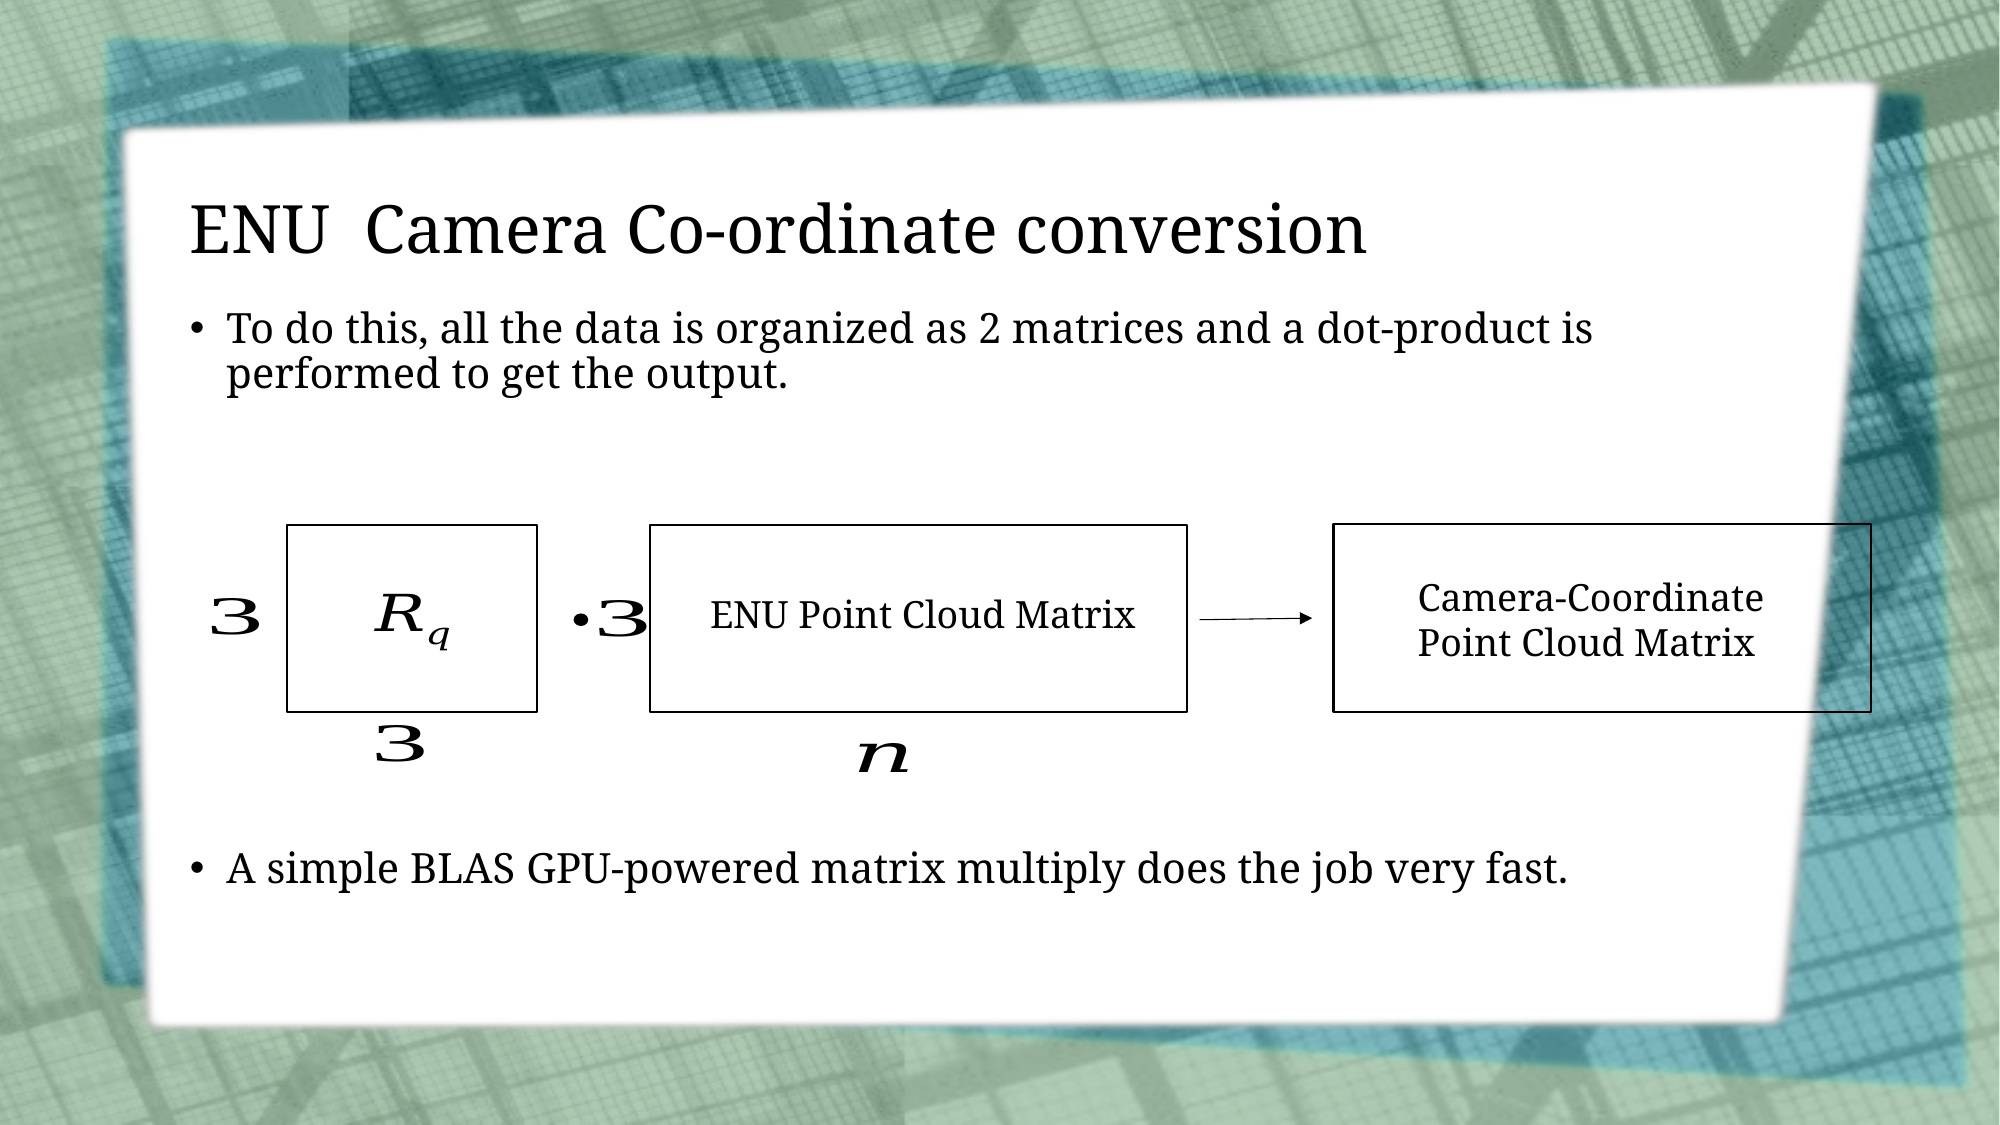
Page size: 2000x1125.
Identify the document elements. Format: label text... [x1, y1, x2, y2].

text_box [649, 524, 1188, 713]
text_box [573, 613, 589, 626]
text_box [286, 524, 538, 713]
picture [0, 0, 2000, 1125]
text_box Camera-Coordinate Point Cloud Matrix [1402, 566, 1780, 672]
text_box ENU Point Cloud Matrix [695, 584, 1151, 644]
list To do this, all the data is organized as 2 matrices and a dot-product is performed to get the output. A simple BLAS GPU-powered matrix multiply does the job very fast. [174, 299, 1675, 988]
text_box [1332, 523, 1872, 713]
